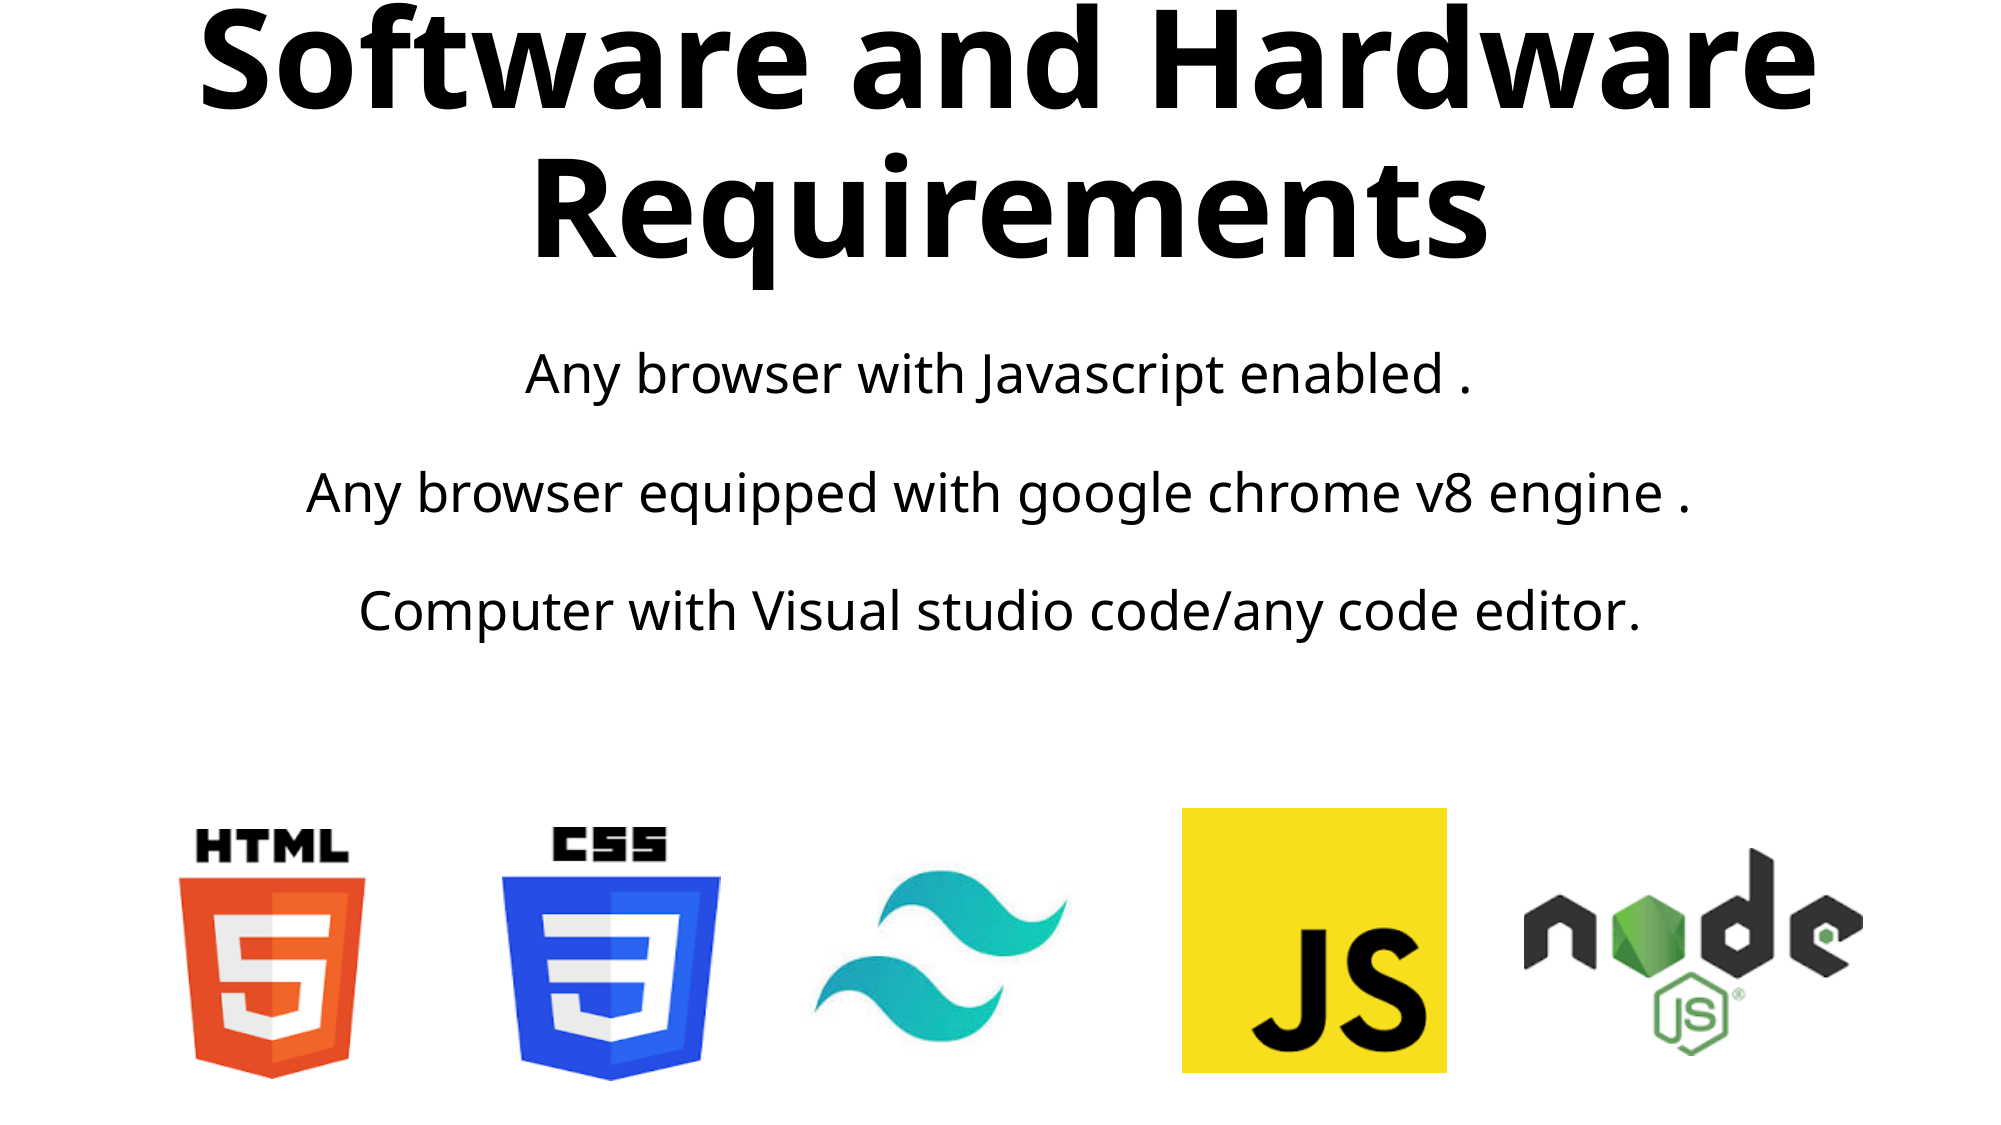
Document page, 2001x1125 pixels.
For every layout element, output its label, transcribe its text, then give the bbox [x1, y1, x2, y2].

picture [141, 829, 404, 1079]
picture [1182, 808, 1447, 1073]
list Any browser with Javascript enabled . Any browser equipped with google chrome v8 engine . Computer with Visual studio code/any code editor. [137, 299, 1863, 661]
picture [798, 835, 1084, 1078]
title Software and Hardware Requirements [18, 0, 2000, 278]
picture [1523, 848, 1863, 1056]
picture [502, 827, 721, 1081]
